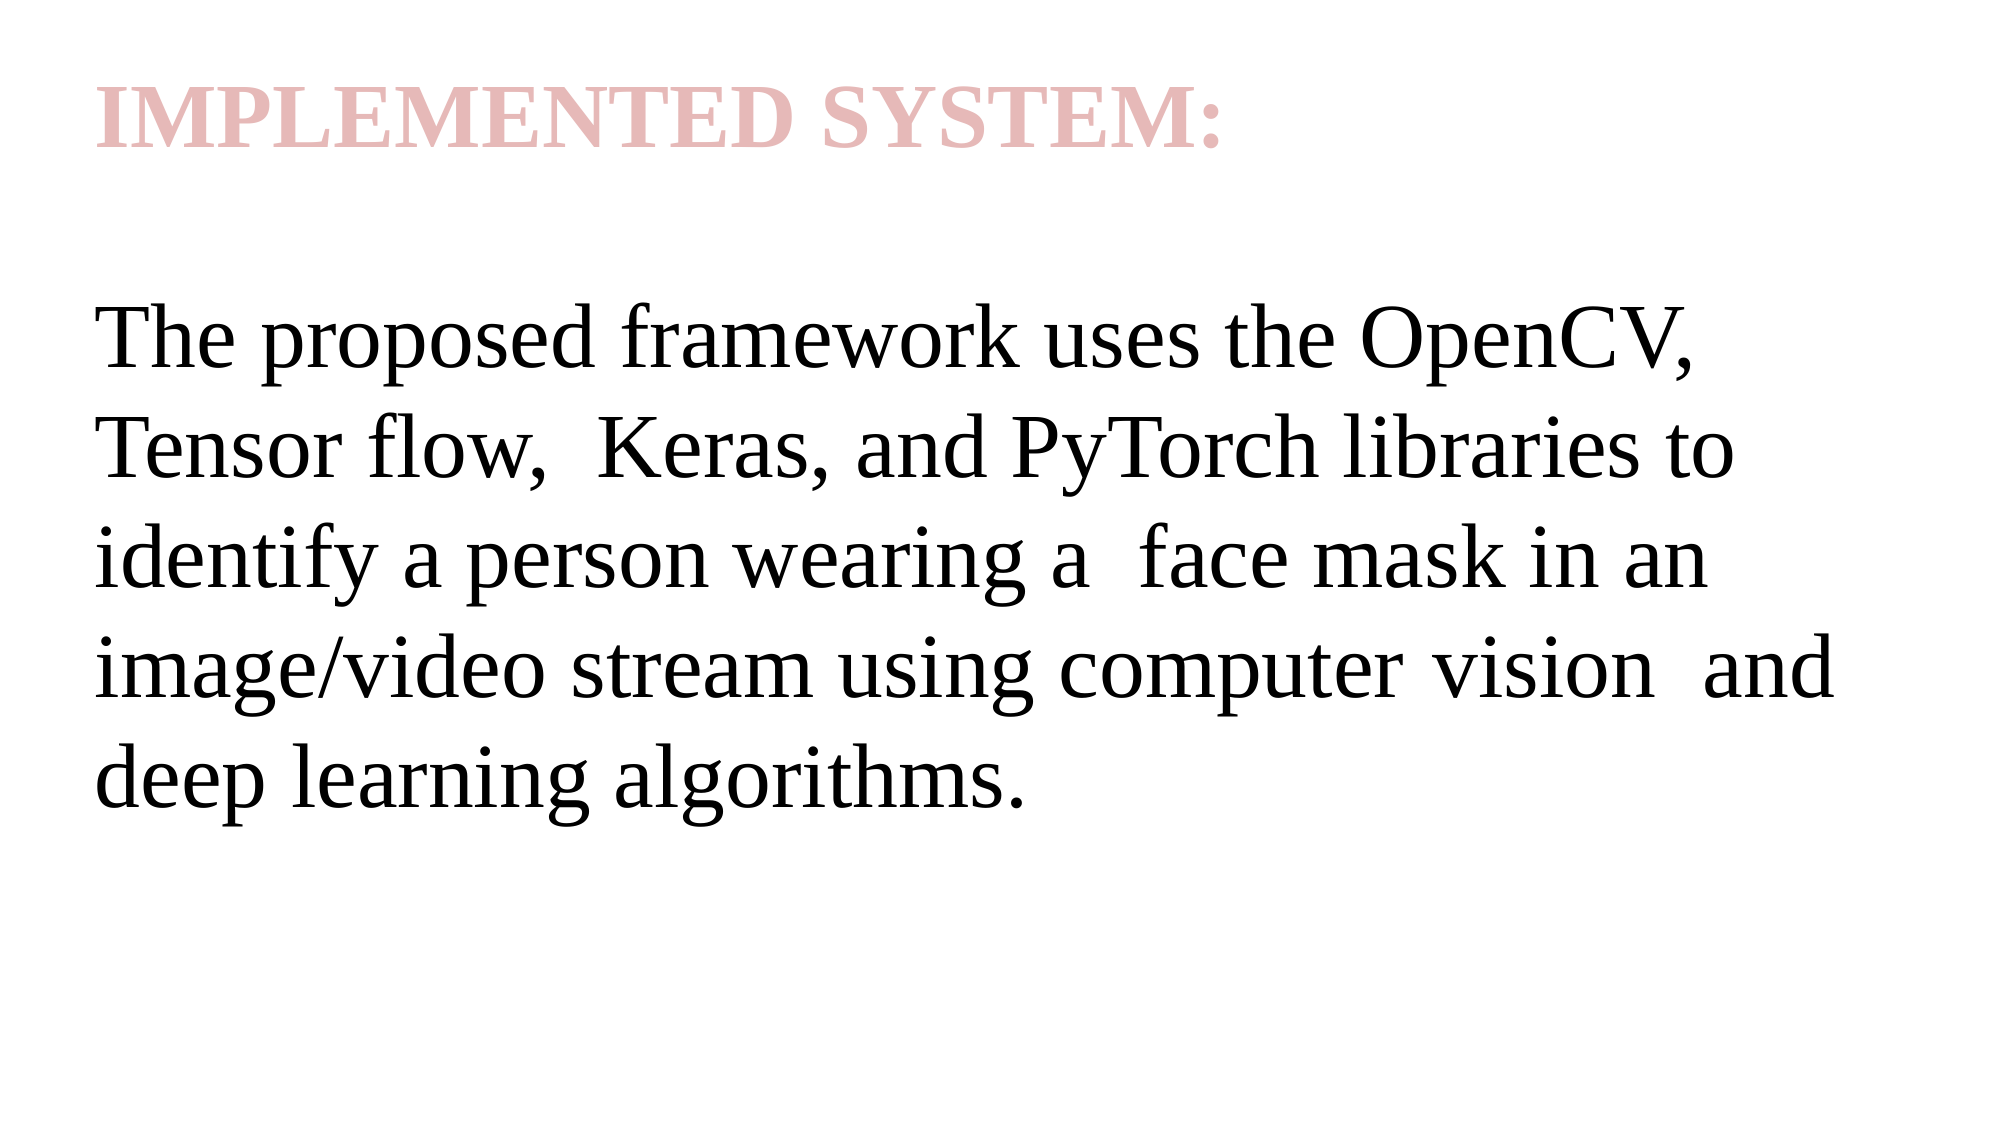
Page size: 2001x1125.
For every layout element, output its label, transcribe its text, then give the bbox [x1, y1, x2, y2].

text_box IMPLEMENTED SYSTEM: The proposed framework uses the OpenCV, Tensor flow, Keras, and PyTorch libraries to identify a person wearing a face mask in an image/video stream using computer vision and deep learning algorithms. [80, 48, 1894, 834]
